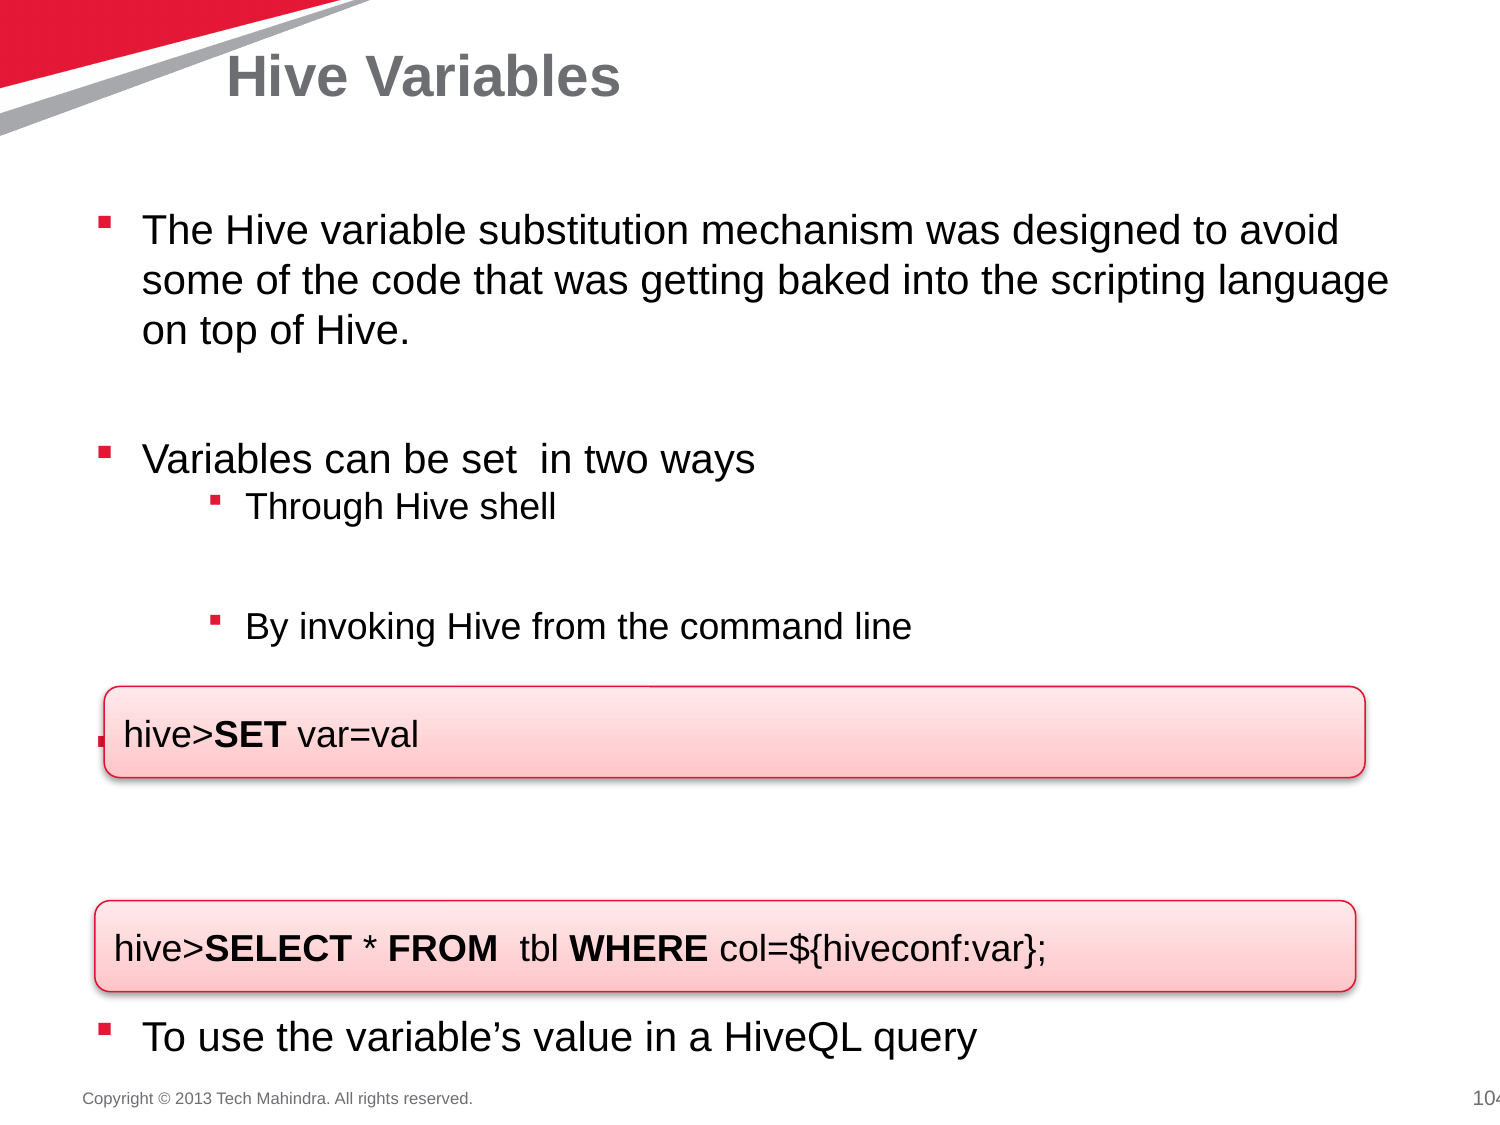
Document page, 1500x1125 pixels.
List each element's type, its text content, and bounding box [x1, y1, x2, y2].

text_box hive>SET var=val [103, 685, 1366, 779]
text_box hive>SELECT * FROM tbl WHERE col=${hiveconf:var}; [94, 899, 1357, 993]
title Hive Variables [225, 37, 1440, 144]
picture [0, 0, 373, 136]
list The Hive variable substitution mechanism was designed to avoid some of the code that was getting baked into the scripting language on top of Hive. Variables can be set in two ways Through Hive shell By invoking Hive from the command line Within the Hive shell To use the variable’s value in a HiveQL query [94, 202, 1421, 981]
